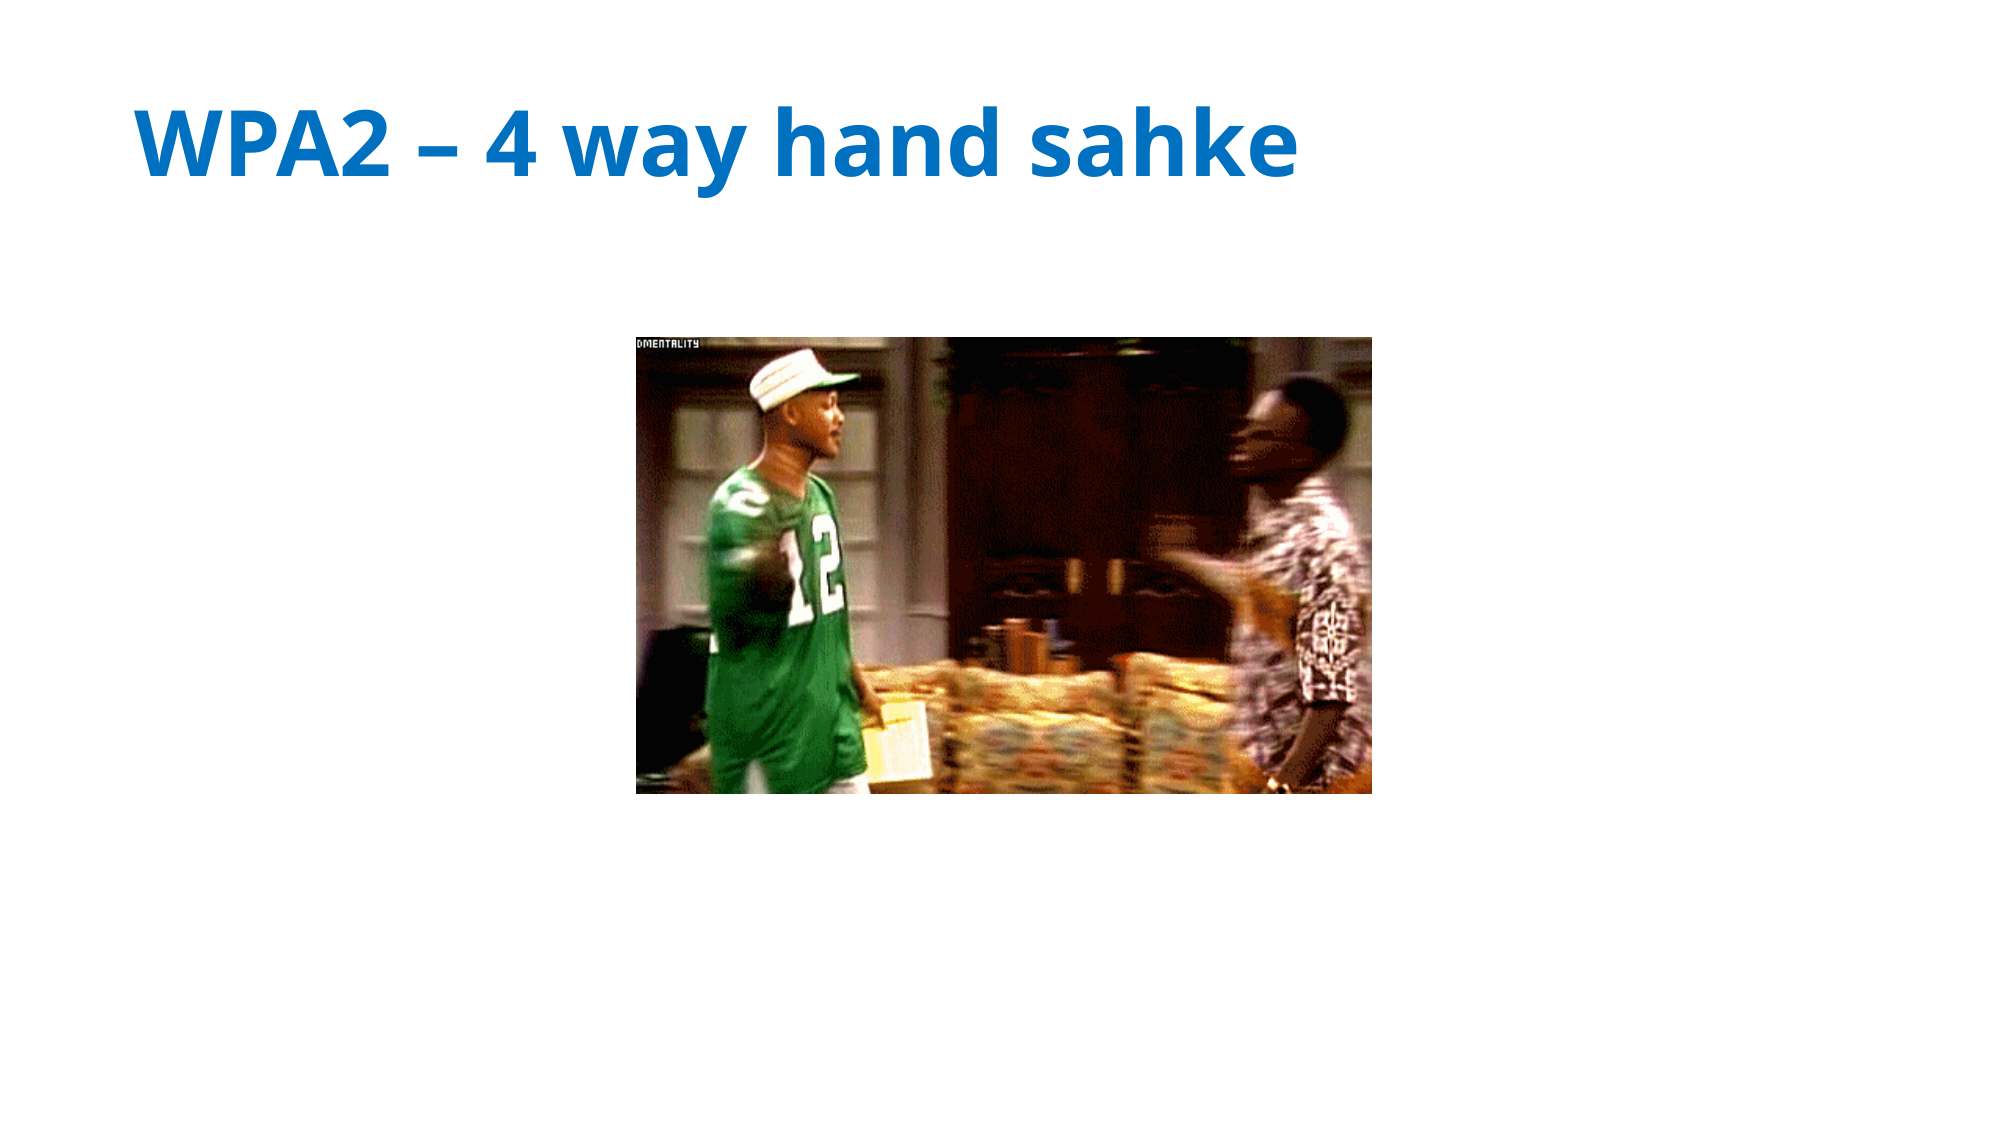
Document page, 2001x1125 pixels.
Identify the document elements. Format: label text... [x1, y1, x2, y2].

text_box WPA2 – 4 way hand sahke [120, 37, 1845, 255]
picture [636, 336, 1372, 794]
